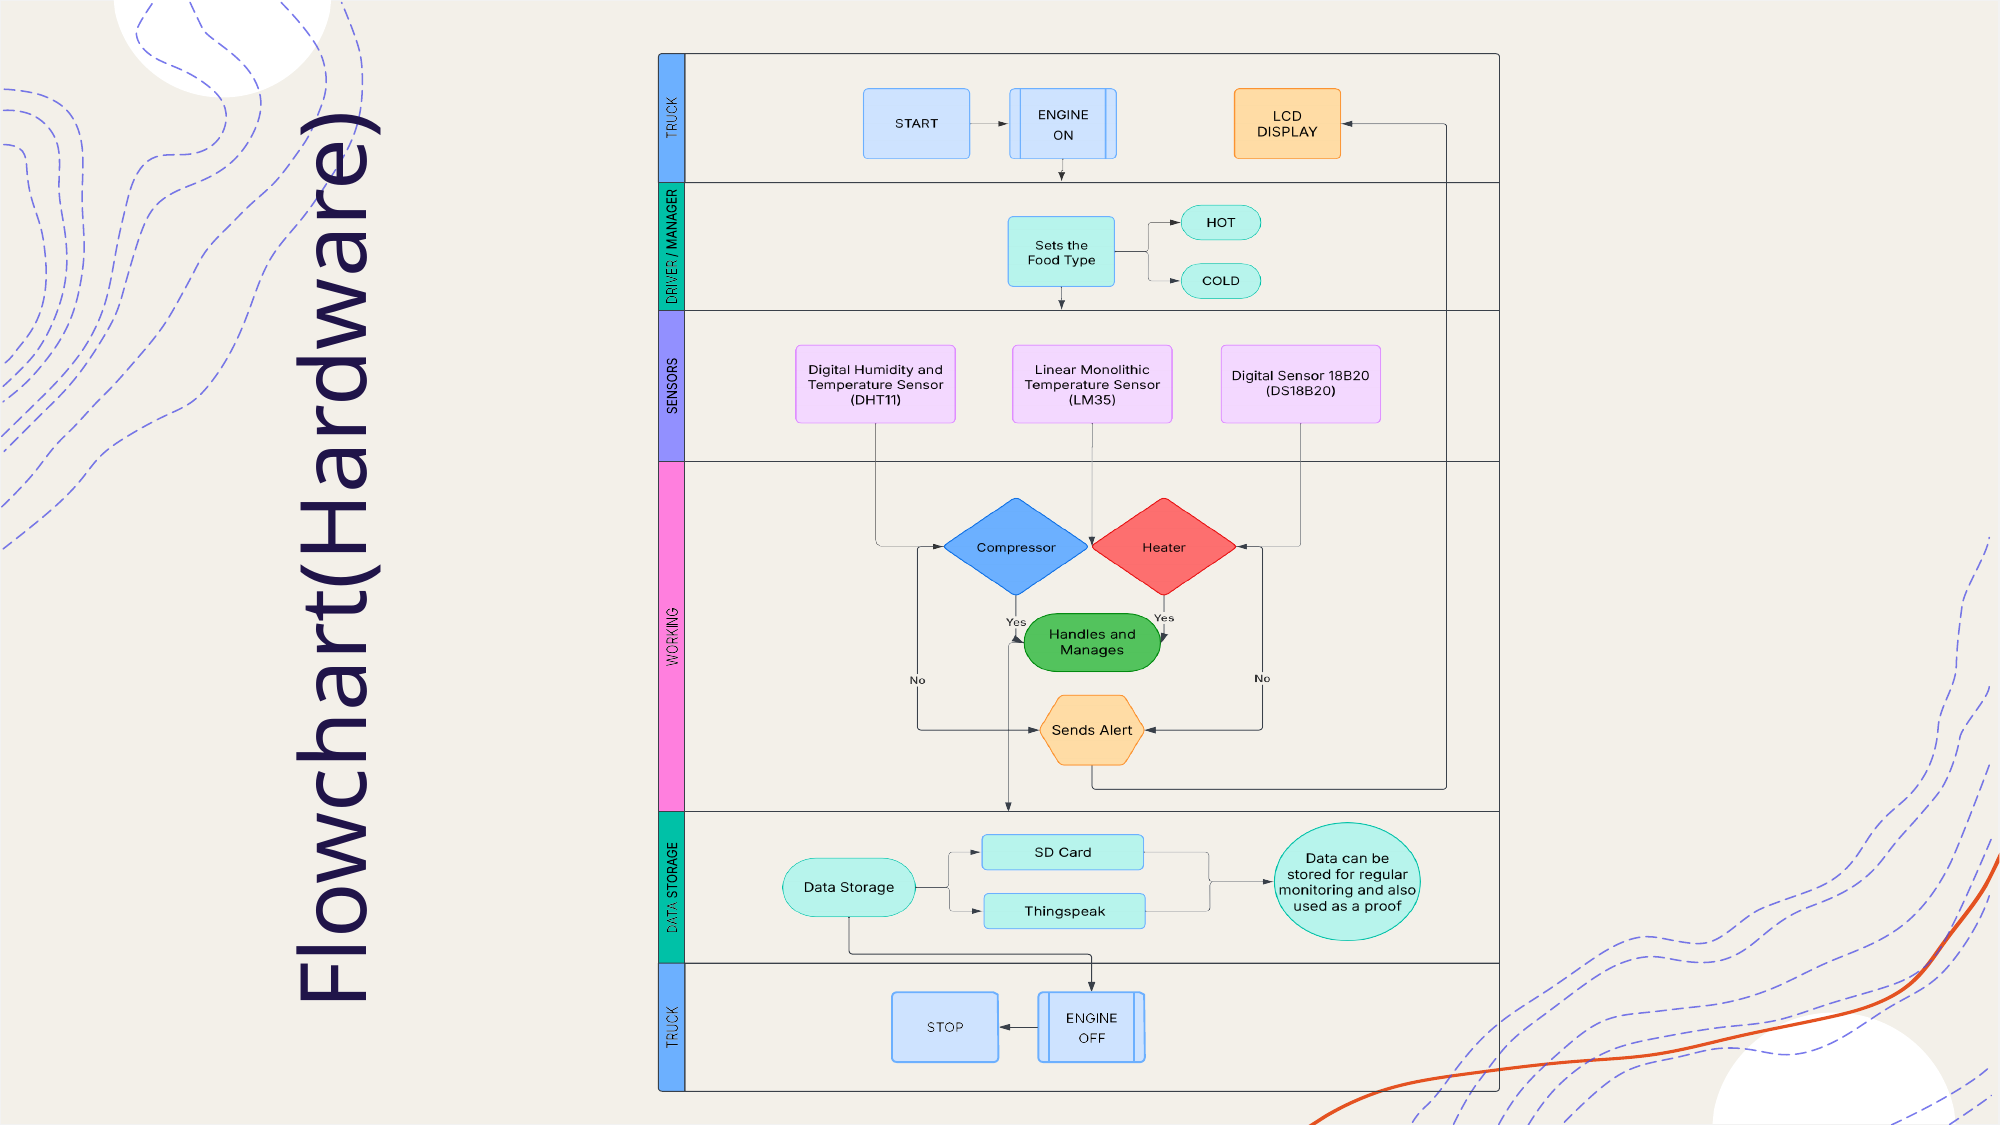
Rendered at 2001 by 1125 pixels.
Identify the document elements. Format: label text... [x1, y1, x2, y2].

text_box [658, 53, 1500, 1092]
title Flowchart(Hardware) [220, 0, 439, 1025]
